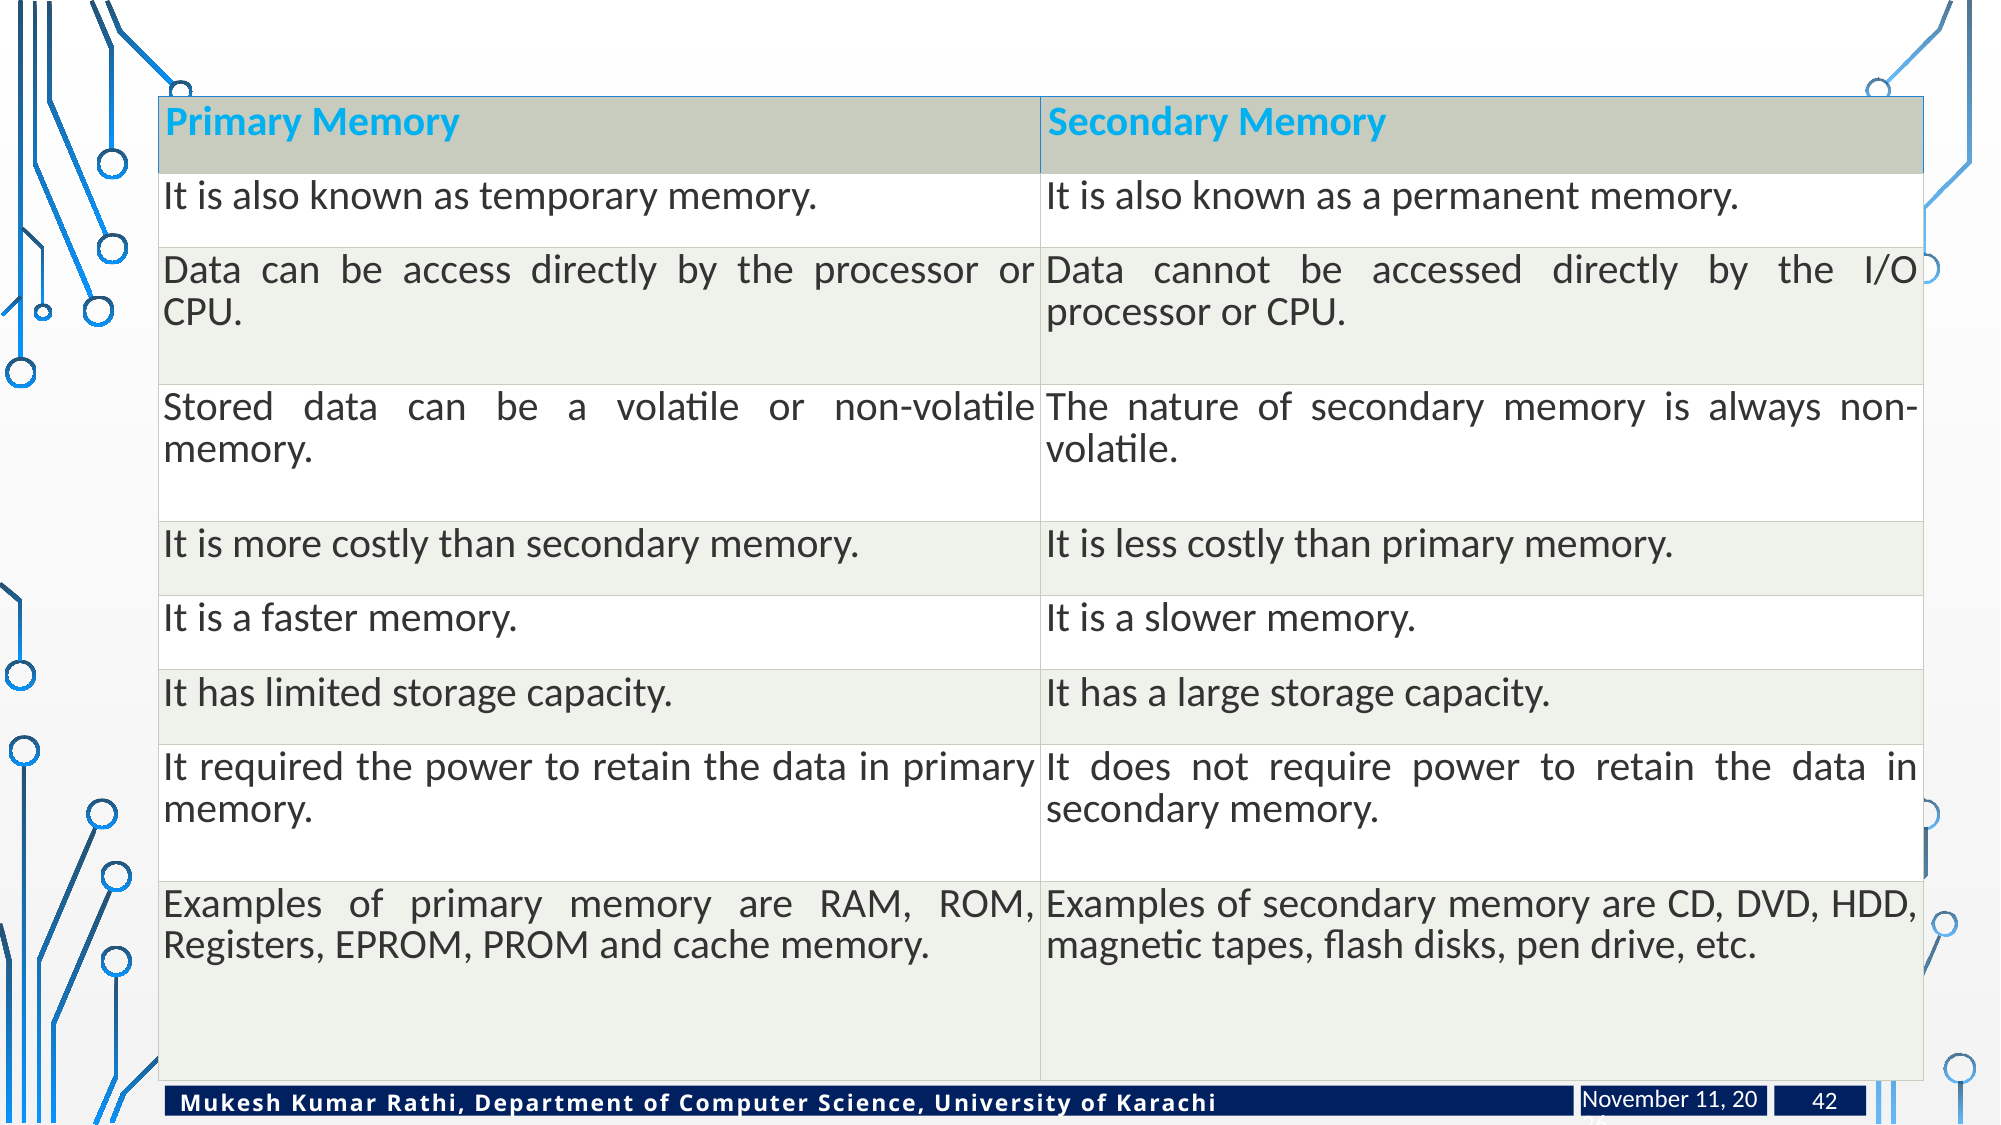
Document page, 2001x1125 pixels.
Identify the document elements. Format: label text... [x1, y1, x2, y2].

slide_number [1582, 1080, 1764, 1115]
table_header Secondary Memory [1041, 97, 1923, 173]
table_cell It is also known as temporary memory. [159, 174, 1040, 247]
table_cell It is more costly than secondary memory. [159, 522, 1040, 595]
table_cell It does not require power to retain the data in secondary memory. [1041, 745, 1923, 881]
table_header Primary Memory [159, 97, 1040, 173]
slide_number 42 [1778, 1083, 1871, 1115]
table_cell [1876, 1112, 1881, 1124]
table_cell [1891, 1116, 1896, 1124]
table_cell It is also known as a permanent memory. [1041, 174, 1923, 247]
table_cell It has limited storage capacity. [159, 670, 1040, 744]
table_cell It is a slower memory. [1041, 596, 1923, 669]
table_cell Stored data can be a volatile or non-volatile memory. [159, 385, 1040, 521]
table_cell Data can be access directly by the processor or CPU. [159, 248, 1040, 384]
table_cell Data cannot be accessed directly by the I/O processor or CPU. [1041, 248, 1923, 384]
table_cell Examples of secondary memory are CD, DVD, HDD, magnetic tapes, flash disks, pen drive, etc. [1041, 882, 1923, 1080]
table_cell Examples of primary memory are RAM, ROM, Registers, EPROM, PROM and cache memory. [159, 882, 1040, 1080]
table_cell It is less costly than primary memory. [1041, 522, 1923, 595]
table_cell The nature of secondary memory is always non-volatile. [1041, 385, 1923, 521]
table_cell It has a large storage capacity. [1041, 670, 1923, 744]
table_cell It required the power to retain the data in primary memory. [159, 745, 1040, 881]
table_cell It is a faster memory. [159, 596, 1040, 669]
